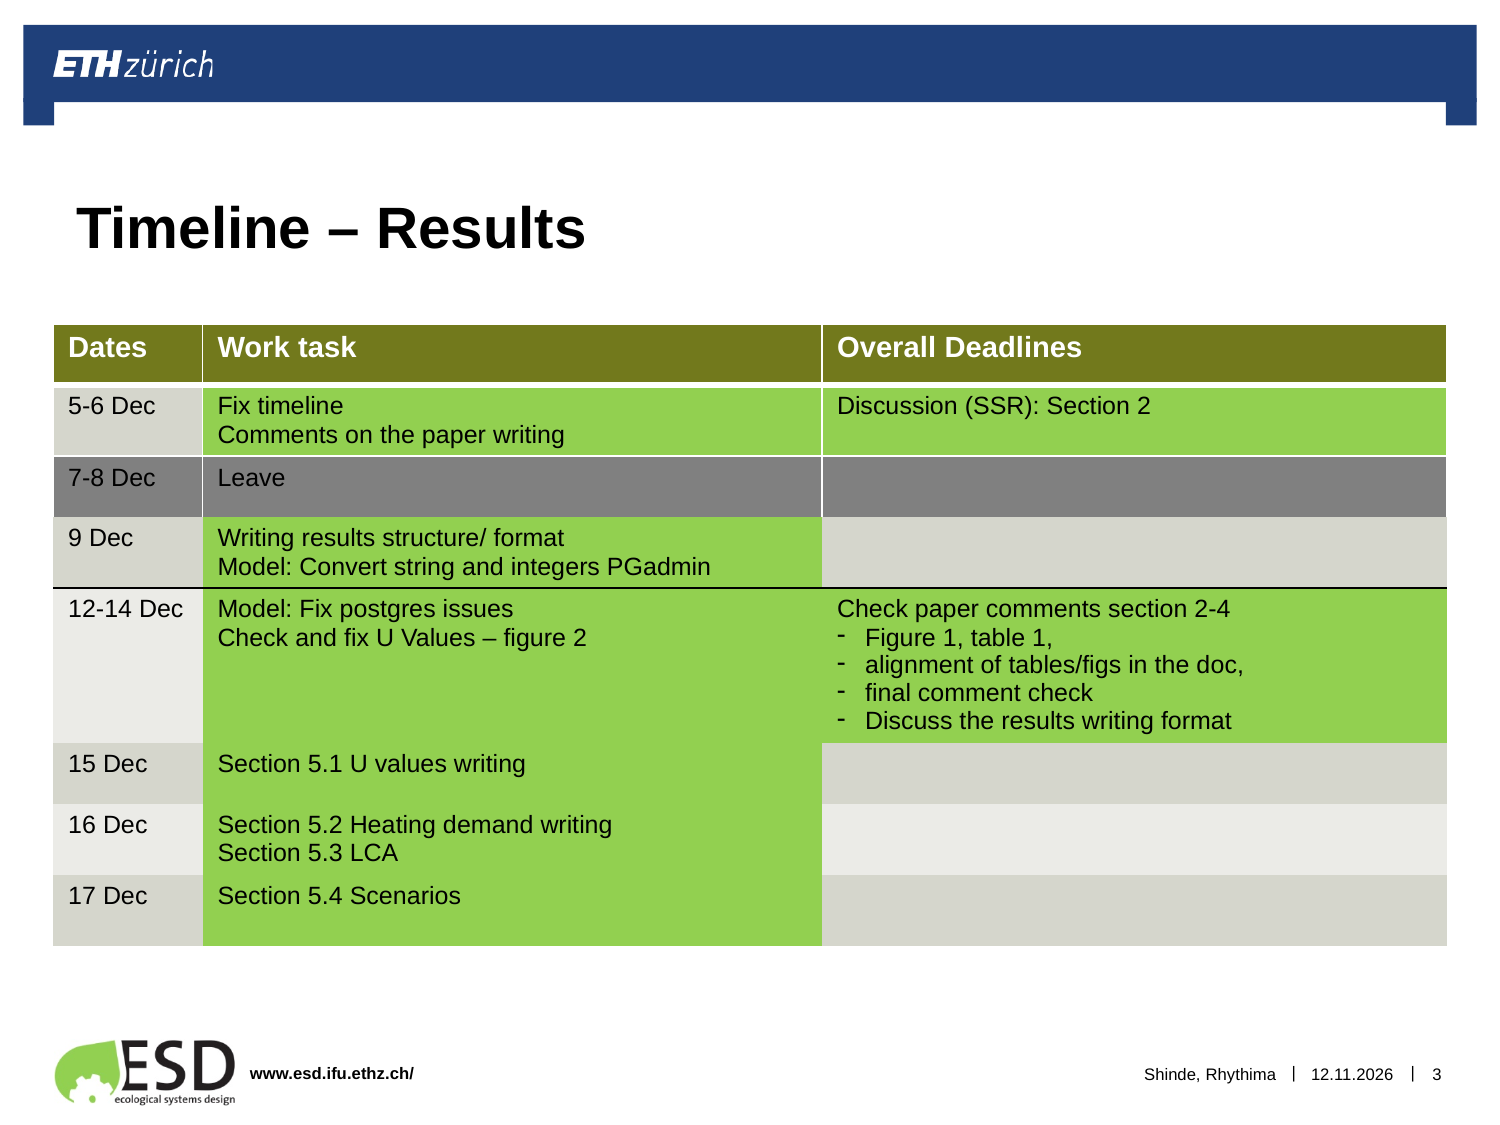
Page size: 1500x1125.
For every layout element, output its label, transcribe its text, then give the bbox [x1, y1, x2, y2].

picture [54, 1039, 235, 1106]
table_cell 9 Dec [53, 517, 203, 587]
table_cell [822, 804, 1447, 875]
table_cell Model: Fix postgres issues Check and fix U Values – figure 2 [203, 589, 822, 743]
table_cell Section 5.4 Scenarios [203, 875, 822, 946]
table_cell Writing results structure/ format Model: Convert string and integers PGadmin [203, 517, 822, 587]
table_cell [822, 517, 1447, 587]
table_cell 17 Dec [53, 875, 203, 946]
table_cell Discussion (SSR): Section 2 [823, 388, 1446, 455]
slide_number 3 [1415, 1034, 1459, 1112]
table_cell 15 Dec [53, 743, 203, 804]
table_header Dates [54, 325, 202, 382]
table_cell Check paper comments section 2-4 Figure 1, table 1, alignment of tables/figs in the doc, final comment check Discuss the results writing format [822, 589, 1447, 743]
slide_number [1302, 1034, 1403, 1112]
table_header Overall Deadlines [823, 325, 1446, 382]
table_cell 12-14 Dec [53, 589, 203, 743]
table_cell Section 5.1 U values writing [203, 743, 822, 804]
table_cell [822, 743, 1447, 804]
table_cell [823, 457, 1446, 517]
table_cell Leave [203, 457, 821, 517]
table_cell 5-6 Dec [54, 388, 202, 455]
table_cell 16 Dec [53, 804, 203, 875]
table_cell Fix timeline Comments on the paper writing [203, 388, 821, 455]
footer Shinde, Rhythima [750, 1034, 1277, 1112]
table_cell [822, 875, 1447, 946]
title Timeline – Results [53, 163, 1447, 261]
table_cell 7-8 Dec [54, 457, 202, 517]
table_cell Section 5.2 Heating demand writing Section 5.3 LCA [203, 804, 822, 875]
table_header Work task [203, 325, 821, 382]
